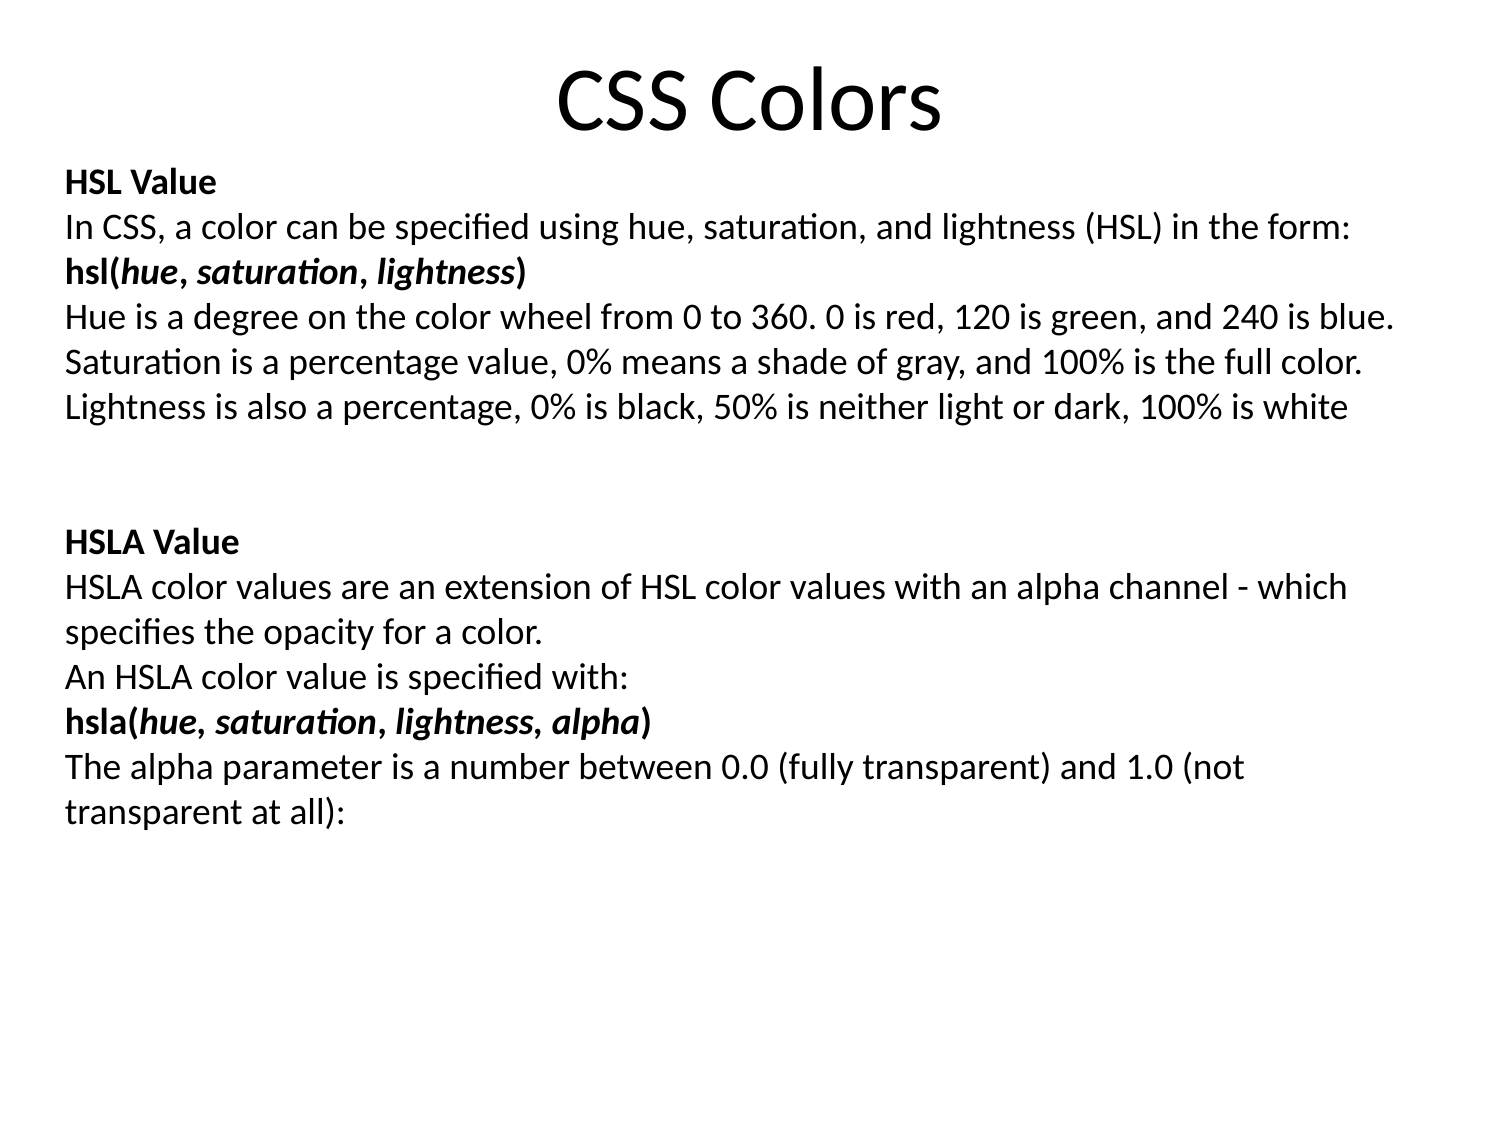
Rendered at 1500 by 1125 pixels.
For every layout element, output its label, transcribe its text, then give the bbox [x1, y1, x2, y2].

text_box HSL Value In CSS, a color can be specified using hue, saturation, and lightness (HSL) in the form: hsl(hue, saturation, lightness) Hue is a degree on the color wheel from 0 to 360. 0 is red, 120 is green, and 240 is blue. Saturation is a percentage value, 0% means a shade of gray, and 100% is the full color. Lightness is also a percentage, 0% is black, 50% is neither light or dark, 100% is white HSLA Value HSLA color values are an extension of HSL color values with an alpha channel - which specifies the opacity for a color. An HSLA color value is specified with: hsla(hue, saturation, lightness, alpha) The alpha parameter is a number between 0.0 (fully transparent) and 1.0 (not transparent at all): [49, 149, 1413, 975]
title CSS Colors [75, 0, 1425, 188]
